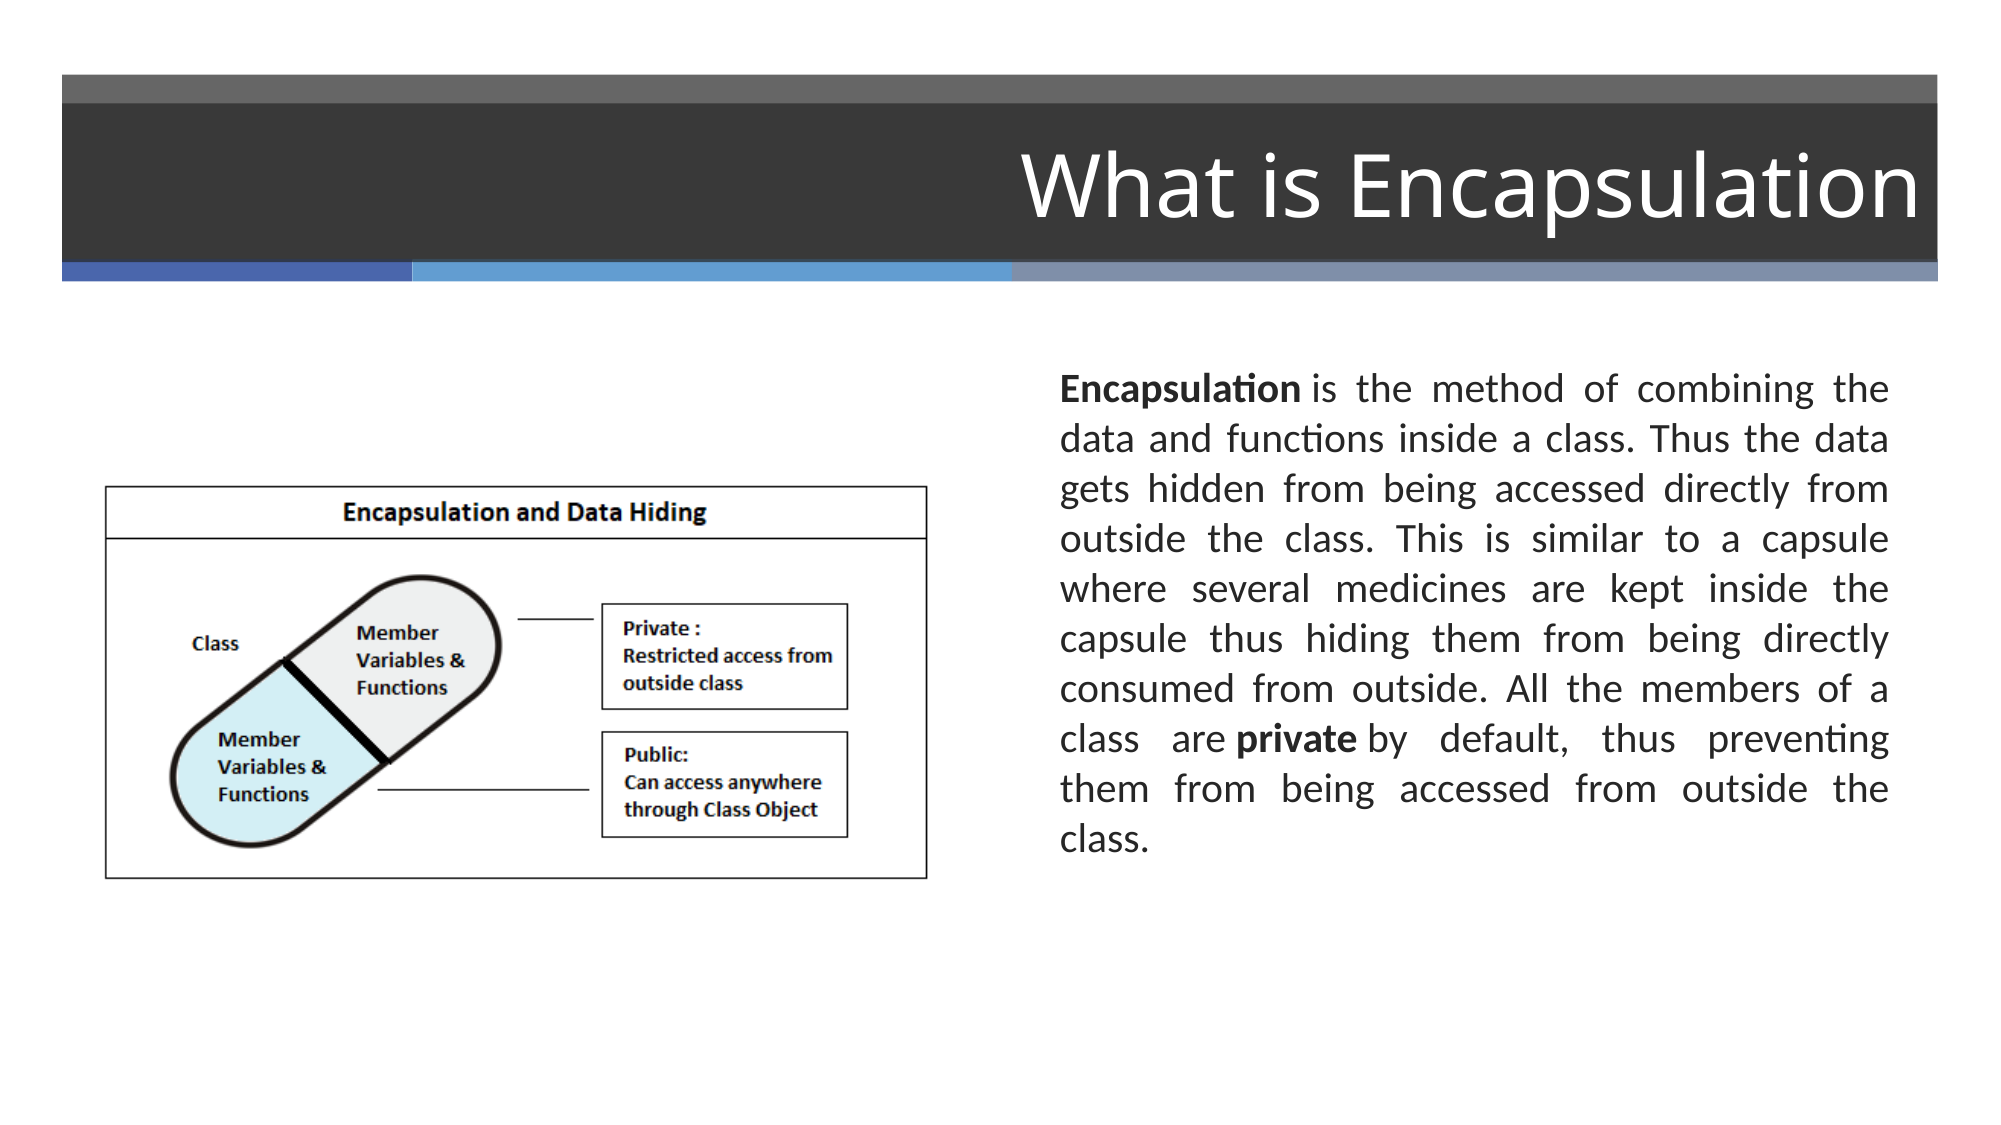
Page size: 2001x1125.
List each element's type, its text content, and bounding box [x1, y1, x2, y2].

list Encapsulation is the method of combining the data and functions inside a class. Thus the data gets hidden from being accessed directly from outside the class. This is similar to a capsule where several medicines are kept inside the capsule thus hiding them from being directly consumed from outside. All the members of a class are private by default, thus preventing them from being accessed from outside the class. [1045, 352, 1906, 1005]
picture [87, 464, 949, 893]
title What is Encapsulation [62, 103, 1938, 263]
